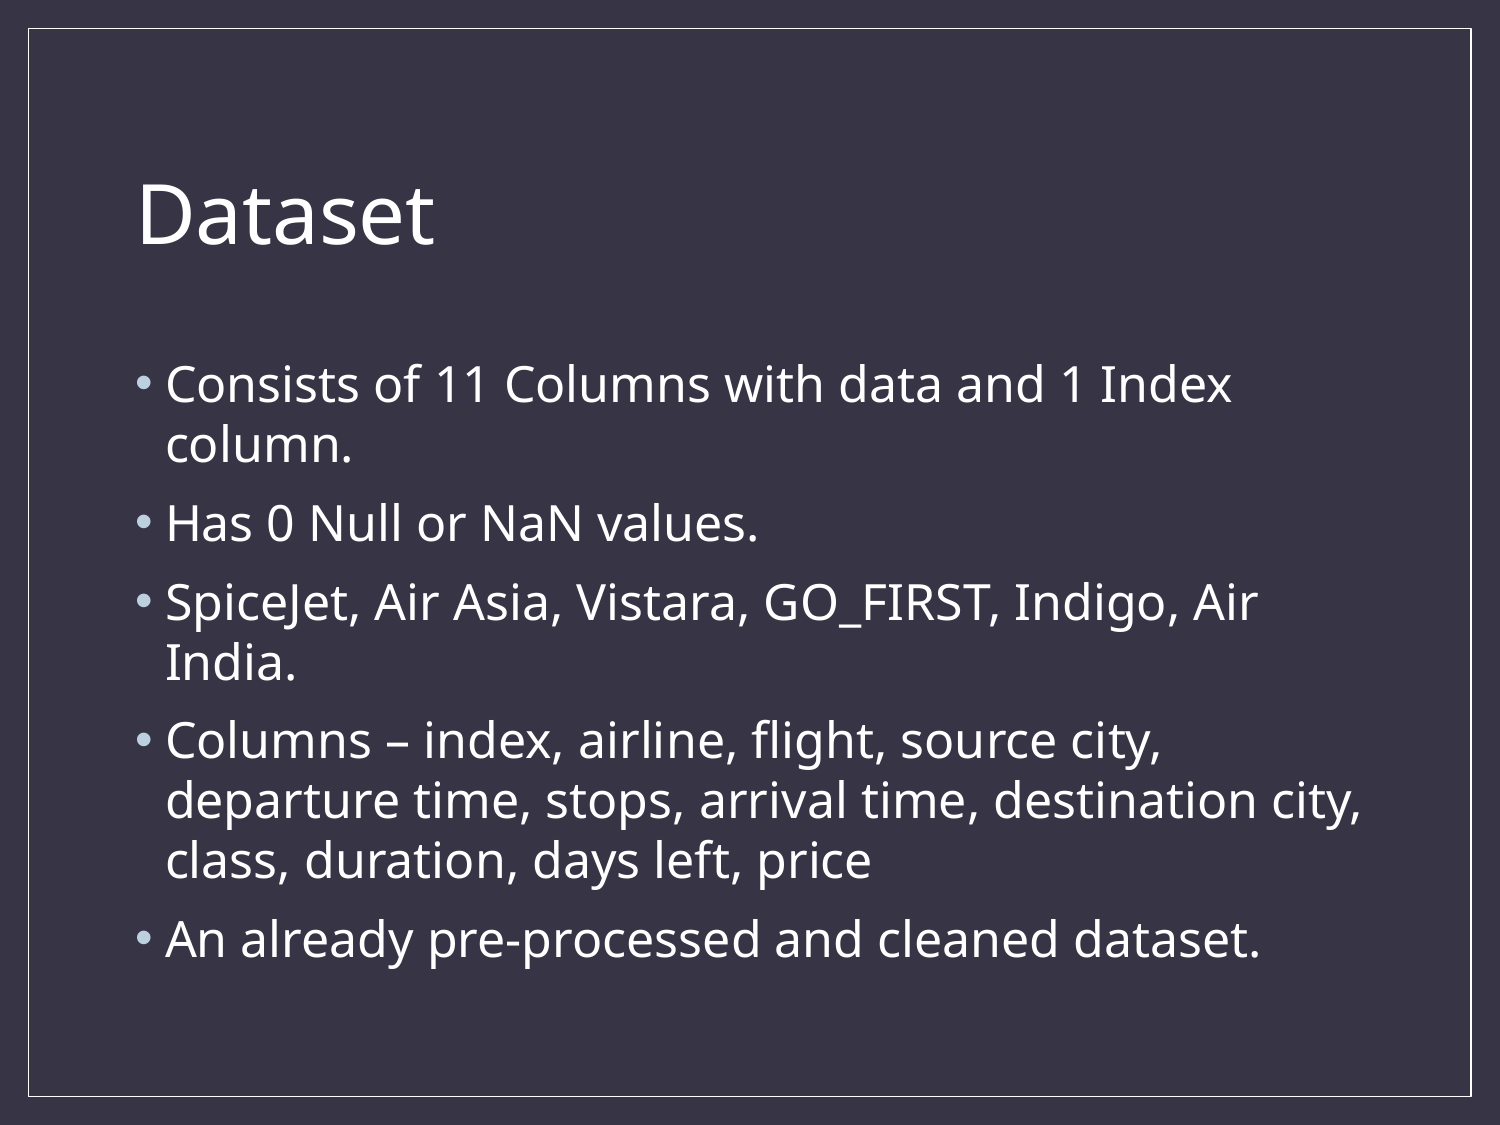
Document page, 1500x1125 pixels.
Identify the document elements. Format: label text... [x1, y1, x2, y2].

title Dataset [120, 105, 1380, 331]
list Consists of 11 Columns with data and 1 Index column. Has 0 Null or NaN values. SpiceJet, Air Asia, Vistara, GO_FIRST, Indigo, Air India. Columns – index, airline, flight, source city, departure time, stops, arrival time, destination city, class, duration, days left, price An already pre-processed and cleaned dataset. [120, 345, 1380, 990]
